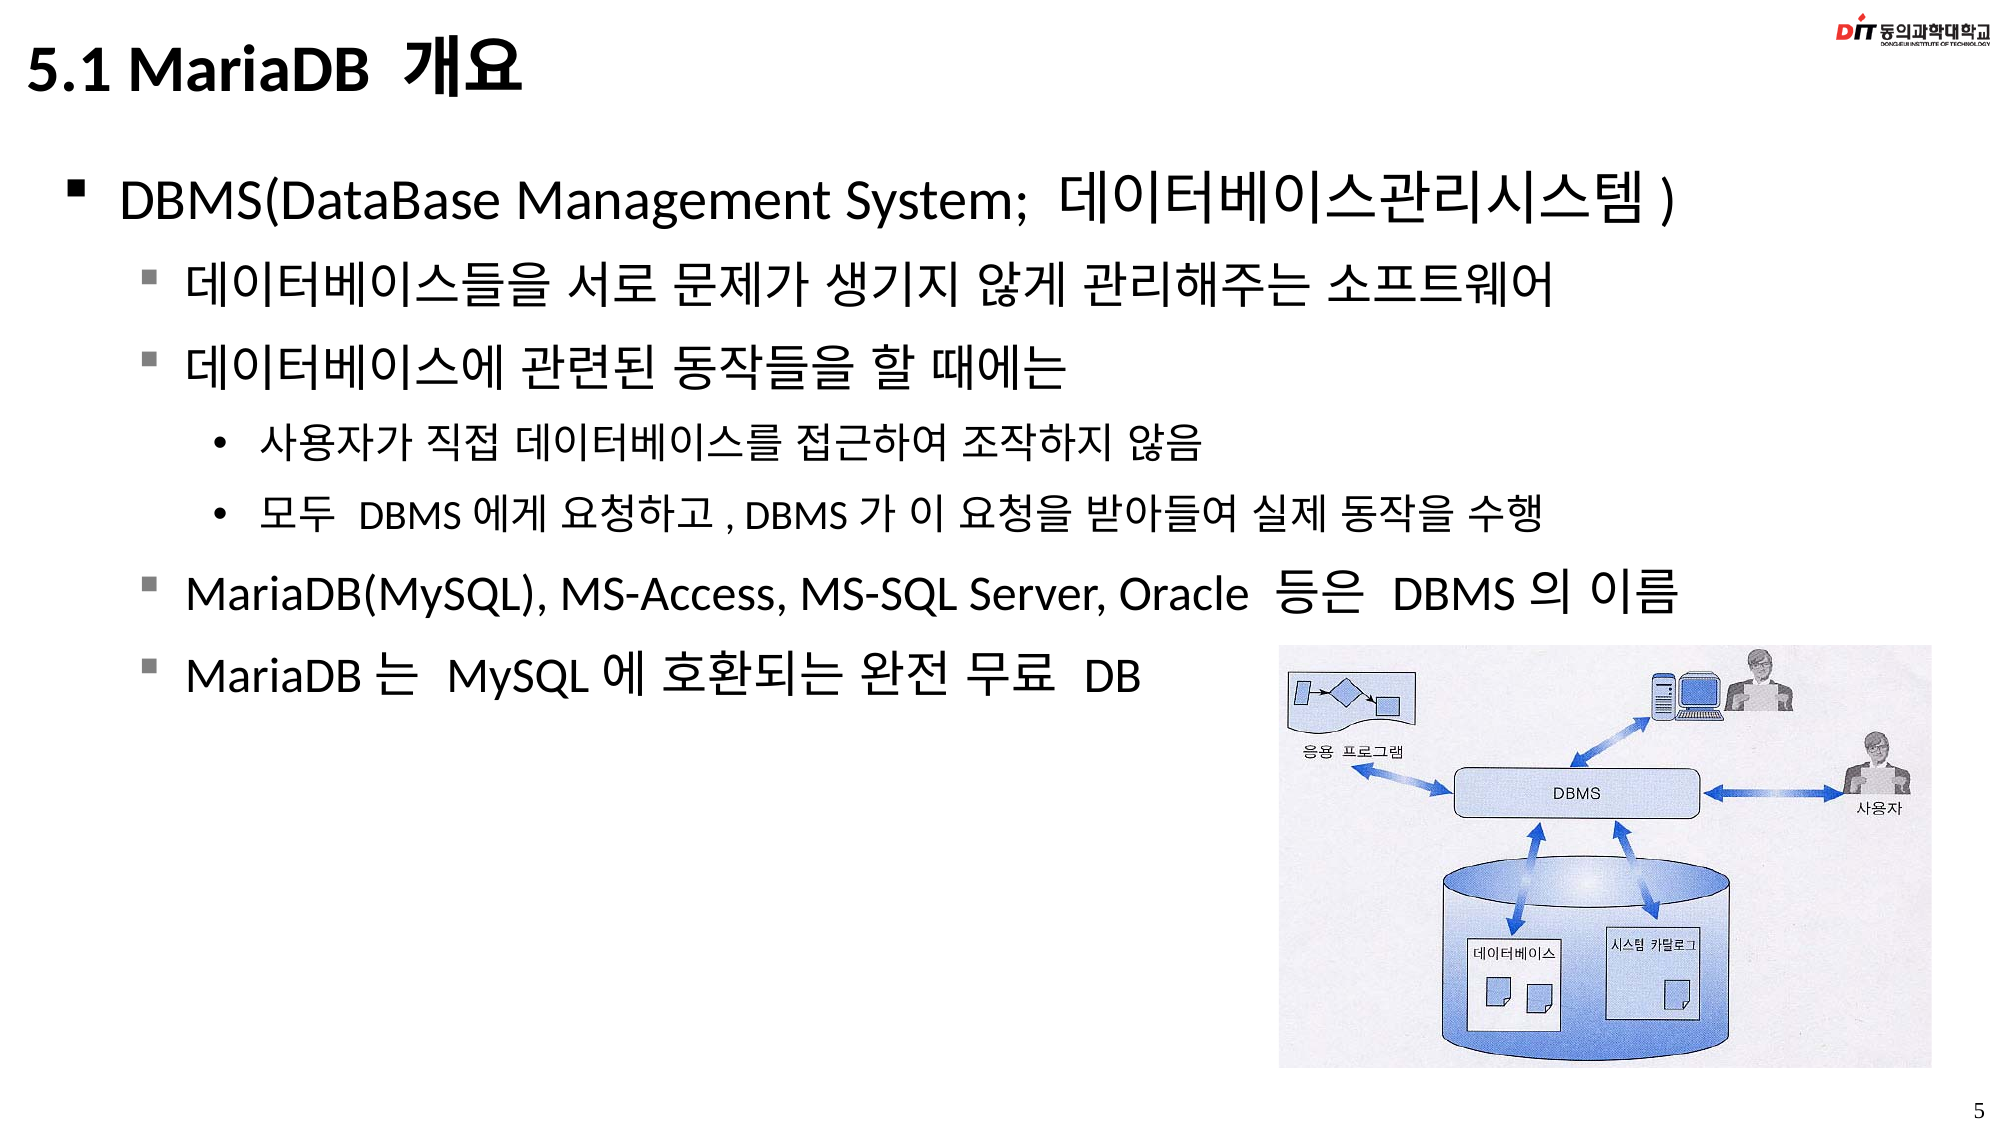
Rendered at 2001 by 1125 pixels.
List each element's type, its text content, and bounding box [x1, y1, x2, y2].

slide_number 5 [1916, 1094, 2000, 1125]
picture [1278, 644, 1932, 1068]
title 5.1 MariaDB 개요 [26, 23, 1827, 107]
list DBMS(DataBase Management System; 데이터베이스관리시스템) 데이터베이스들을 서로 문제가 생기지 않게 관리해주는 소프트웨어 데이터베이스에 관련된 동작들을 할 때에는 사용자가 직접 데이터베이스를 접근하여 조작하지 않음 모두 DBMS에게 요청하고, DBMS가 이 요청을 받아들여 실제 동작을 수행 MariaDB(MySQL), MS-Access, MS-SQL Server, Oracle 등은 DBMS의 이름 MariaDB는 MySQL에 호환되는 완전 무료 DB [62, 153, 1953, 1094]
picture [1836, 13, 1990, 46]
